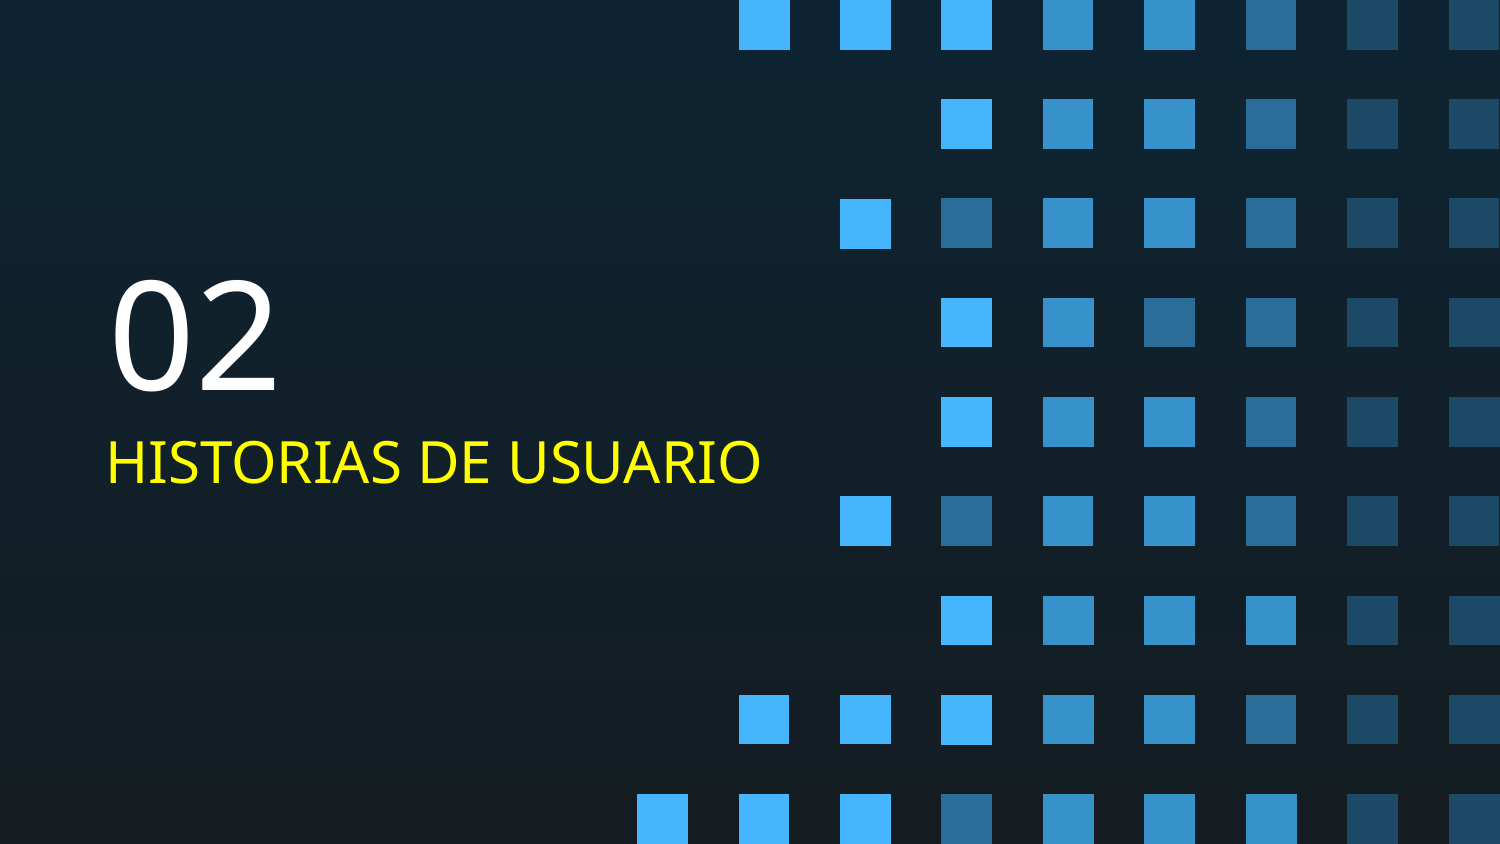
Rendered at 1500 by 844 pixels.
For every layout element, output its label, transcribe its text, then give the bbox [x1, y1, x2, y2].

title HISTORIAS DE USUARIO [68, 410, 800, 573]
title 02 [93, 248, 546, 411]
